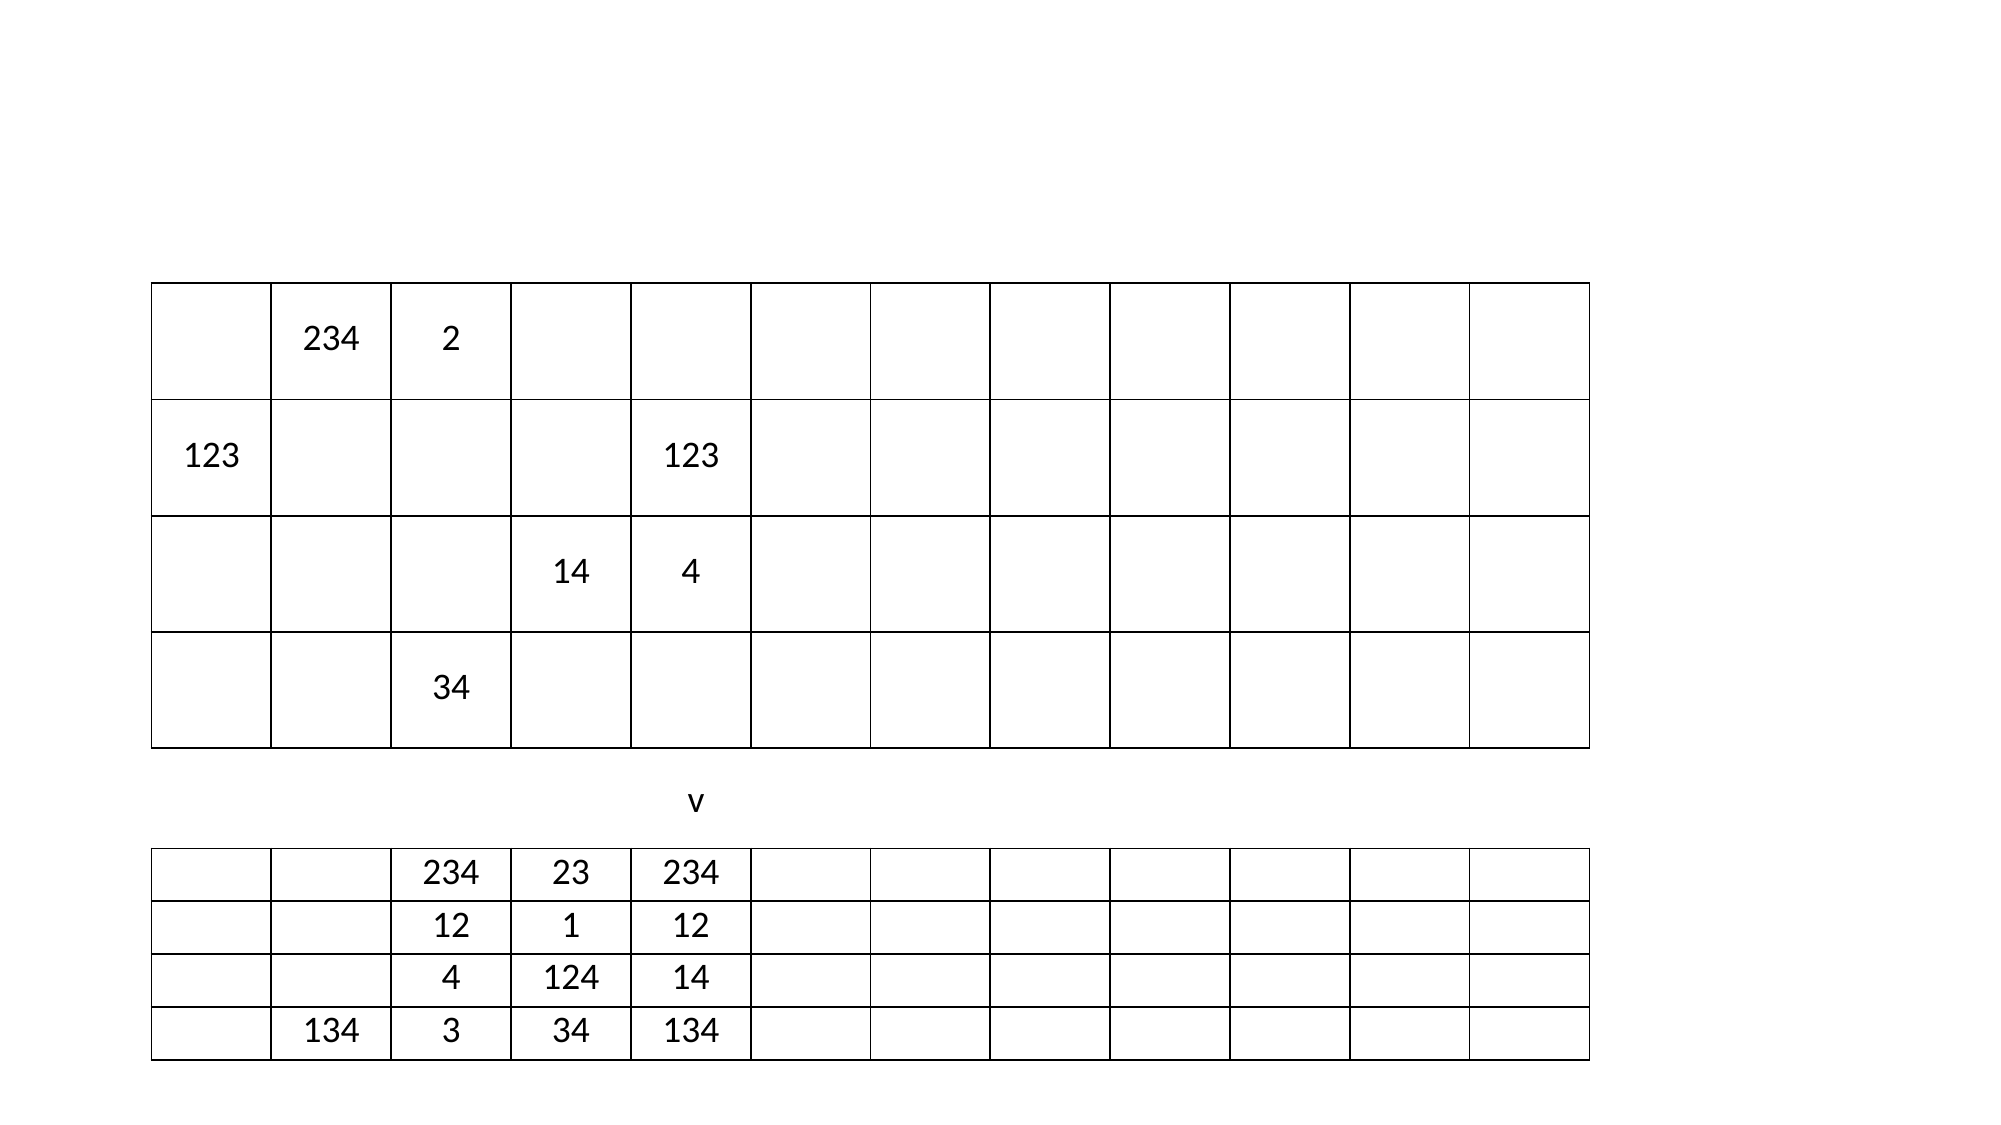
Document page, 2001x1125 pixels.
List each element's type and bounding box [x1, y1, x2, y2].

table_header [1231, 284, 1349, 399]
table_cell [752, 400, 870, 515]
table_cell [512, 955, 630, 1006]
table_header [1470, 284, 1589, 399]
table_header [512, 849, 630, 900]
table_cell [272, 1008, 390, 1059]
table_cell [752, 902, 870, 953]
table_cell [871, 955, 989, 1006]
table_cell [1111, 400, 1229, 515]
table_header [871, 284, 989, 399]
table_cell [1111, 902, 1229, 953]
table_cell [1470, 955, 1589, 1006]
table_header [152, 284, 270, 399]
table_cell [1351, 400, 1469, 515]
table_cell [272, 955, 390, 1006]
table_header [1111, 849, 1229, 900]
table_cell [152, 1008, 270, 1059]
table_cell [1351, 633, 1469, 747]
table_header [1470, 849, 1589, 900]
table_cell [152, 955, 270, 1006]
table_cell [752, 1008, 870, 1059]
table_cell [991, 1008, 1109, 1059]
table_cell [512, 902, 630, 953]
table_cell [871, 902, 989, 953]
table_cell [752, 955, 870, 1006]
table_cell [1351, 902, 1469, 953]
table_cell [512, 1008, 630, 1059]
table_cell [1111, 517, 1229, 631]
table_cell [392, 633, 510, 747]
table_cell [1351, 517, 1469, 631]
table_cell [632, 902, 750, 953]
table_cell [1111, 1008, 1229, 1059]
table_cell [392, 517, 510, 631]
table_header [1231, 849, 1349, 900]
table_cell [1231, 955, 1349, 1006]
table_header [632, 284, 750, 399]
table_header [152, 849, 270, 900]
table_cell [512, 633, 630, 747]
table_cell [1470, 1008, 1589, 1059]
table_cell [1470, 902, 1589, 953]
table_cell [632, 633, 750, 747]
table_cell [272, 517, 390, 631]
table_cell [991, 955, 1109, 1006]
table_cell [1231, 633, 1349, 747]
text_box [672, 768, 720, 828]
table_header [392, 849, 510, 900]
table_cell [1111, 633, 1229, 747]
table_cell [272, 902, 390, 953]
table_cell [991, 633, 1109, 747]
table_cell [991, 400, 1109, 515]
table_cell [1231, 400, 1349, 515]
table_cell [871, 633, 989, 747]
table_cell [871, 1008, 989, 1059]
table_cell [1231, 517, 1349, 631]
table_cell [991, 902, 1109, 953]
table_cell [392, 955, 510, 1006]
table_cell [1111, 955, 1229, 1006]
table_cell [871, 517, 989, 631]
table_cell [752, 517, 870, 631]
table_cell [632, 1008, 750, 1059]
table_header [991, 849, 1109, 900]
table_cell [1351, 955, 1469, 1006]
table_cell [512, 517, 630, 631]
table_cell [632, 517, 750, 631]
table_header [1351, 849, 1469, 900]
table_cell [392, 902, 510, 953]
table_cell [152, 517, 270, 631]
table_cell [871, 400, 989, 515]
table_header [272, 849, 390, 900]
table_header [1111, 284, 1229, 399]
table_cell [152, 400, 270, 515]
table_header [871, 849, 989, 900]
table_cell [272, 633, 390, 747]
table_cell [512, 400, 630, 515]
table_header [1351, 284, 1469, 399]
table_header [991, 284, 1109, 399]
table_cell [632, 400, 750, 515]
table_cell [1231, 902, 1349, 953]
table_header [272, 284, 390, 399]
table_cell [752, 633, 870, 747]
table_header [752, 284, 870, 399]
table_cell [1351, 1008, 1469, 1059]
table_header [752, 849, 870, 900]
table_header [632, 849, 750, 900]
table_cell [272, 400, 390, 515]
table_cell [632, 955, 750, 1006]
table_cell [152, 902, 270, 953]
table_cell [991, 517, 1109, 631]
table_cell [392, 1008, 510, 1059]
table_cell [1470, 517, 1589, 631]
table_cell [392, 400, 510, 515]
table_cell [1470, 633, 1589, 747]
table_cell [1231, 1008, 1349, 1059]
table_cell [152, 633, 270, 747]
table_cell [1470, 400, 1589, 515]
table_header [512, 284, 630, 399]
table_header [392, 284, 510, 399]
